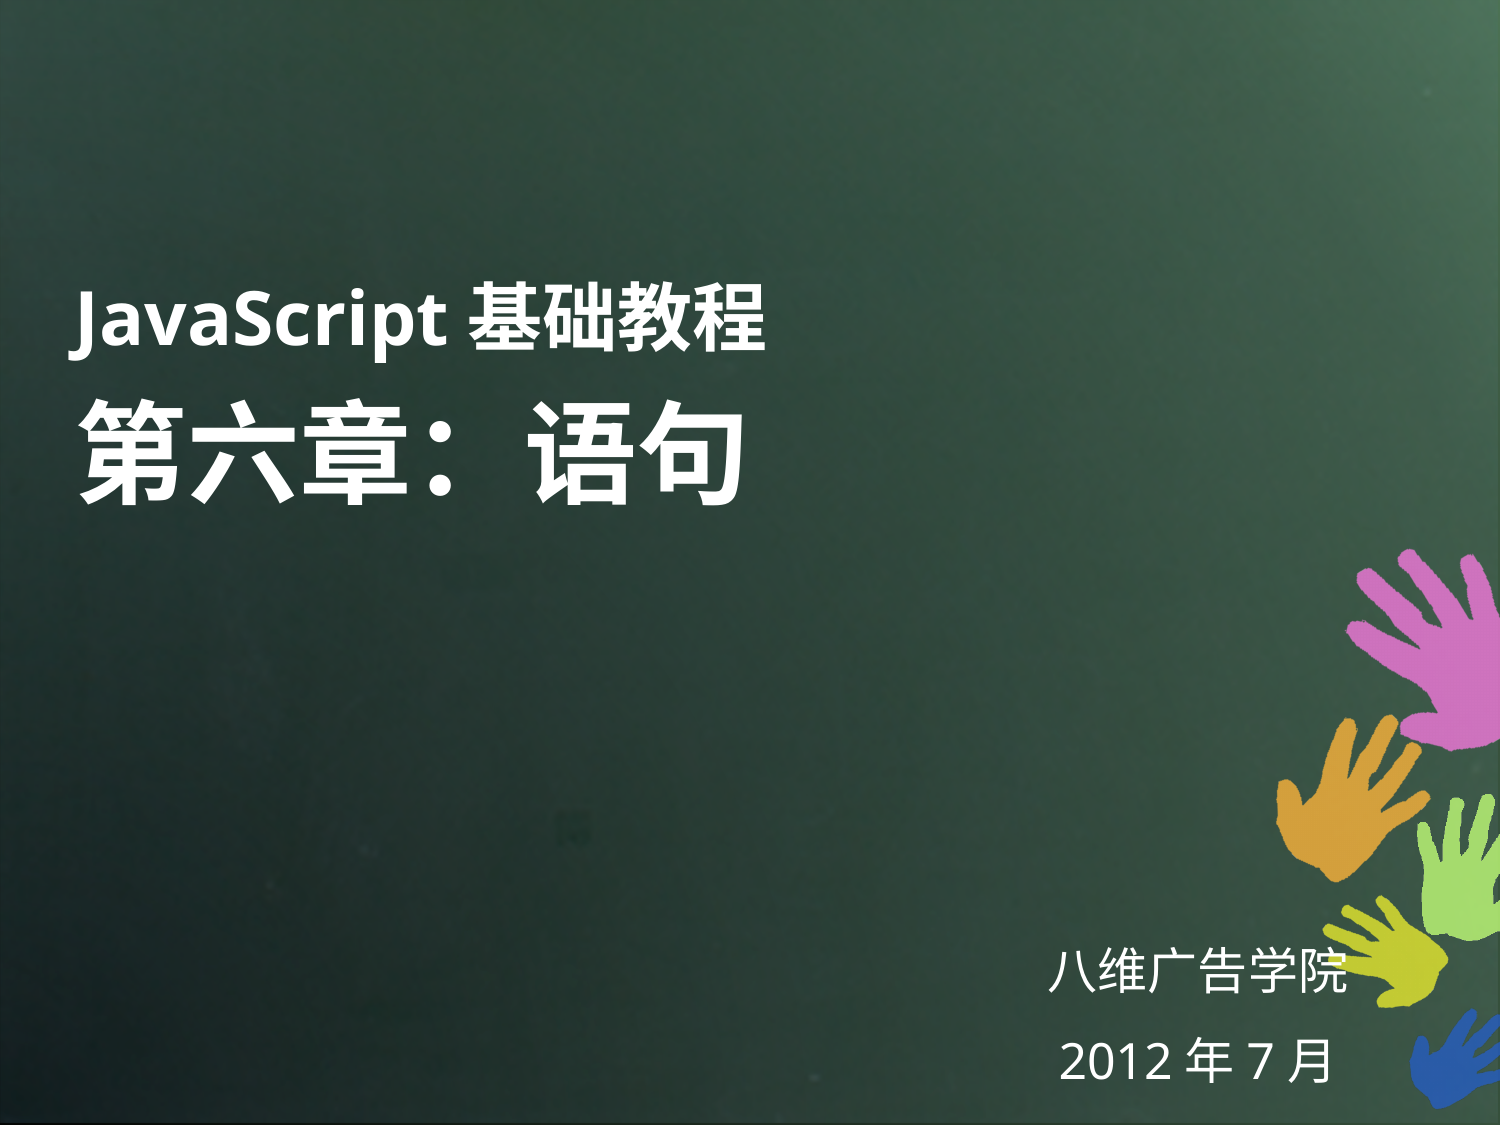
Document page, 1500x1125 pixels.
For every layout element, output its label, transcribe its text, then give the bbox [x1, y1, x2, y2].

text_box 八维广告学院 2012年7月 [1032, 902, 1363, 1098]
title 提纲 [1413, 791, 1500, 945]
subtitle JavaScript基础教程 第六章：语句 [59, 293, 1442, 495]
picture [0, 0, 1500, 1125]
